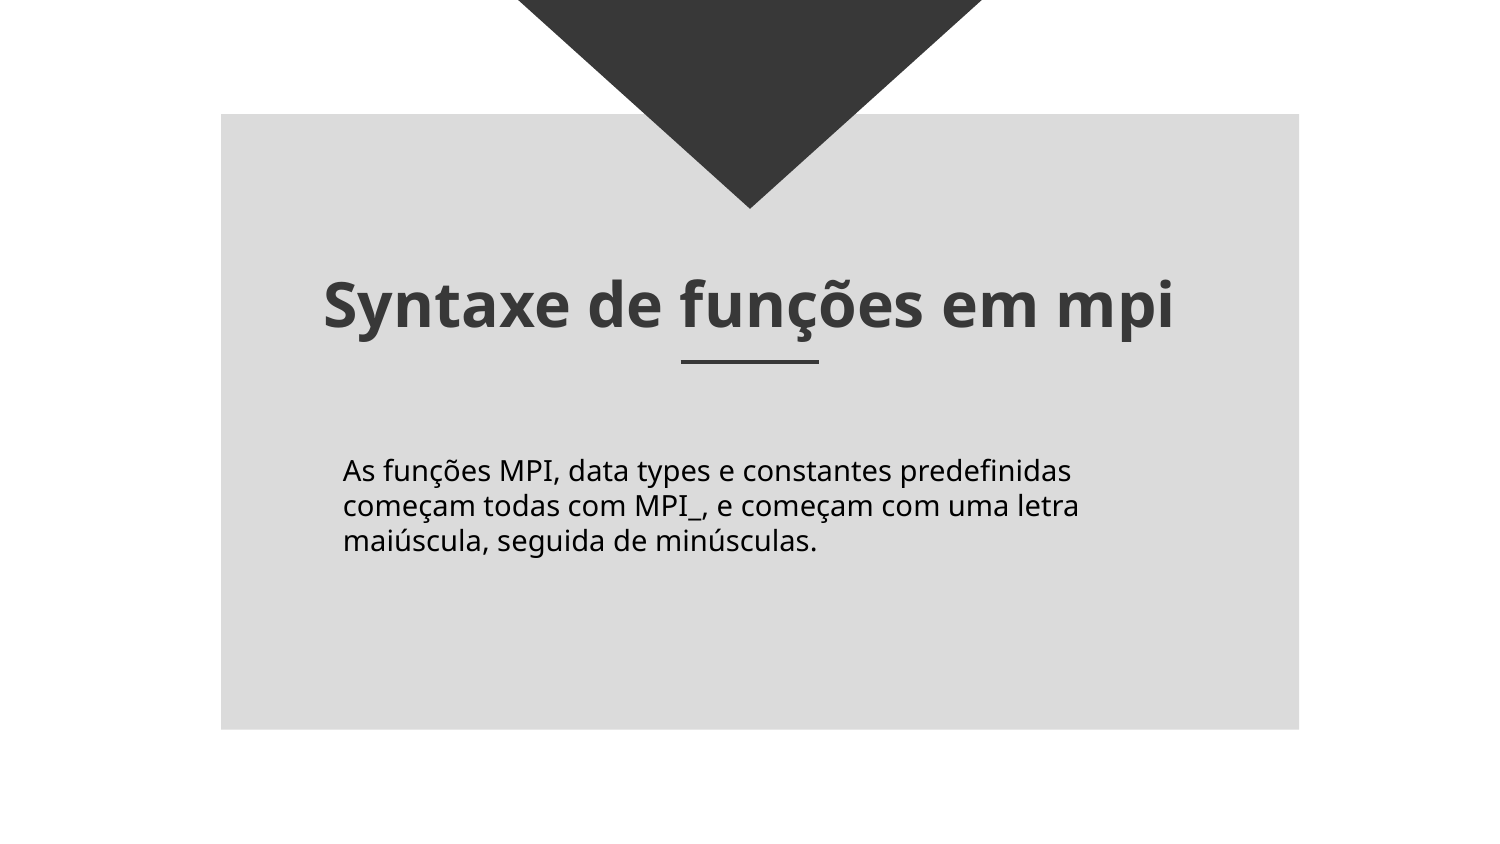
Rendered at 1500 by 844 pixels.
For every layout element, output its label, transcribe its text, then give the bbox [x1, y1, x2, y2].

title Syntaxe de funções em mpi [276, 249, 1224, 337]
list As funções MPI, data types e constantes predefinidas começam todas com MPI_, e começam com uma letra maiúscula, seguida de minúsculas. [327, 437, 1209, 663]
